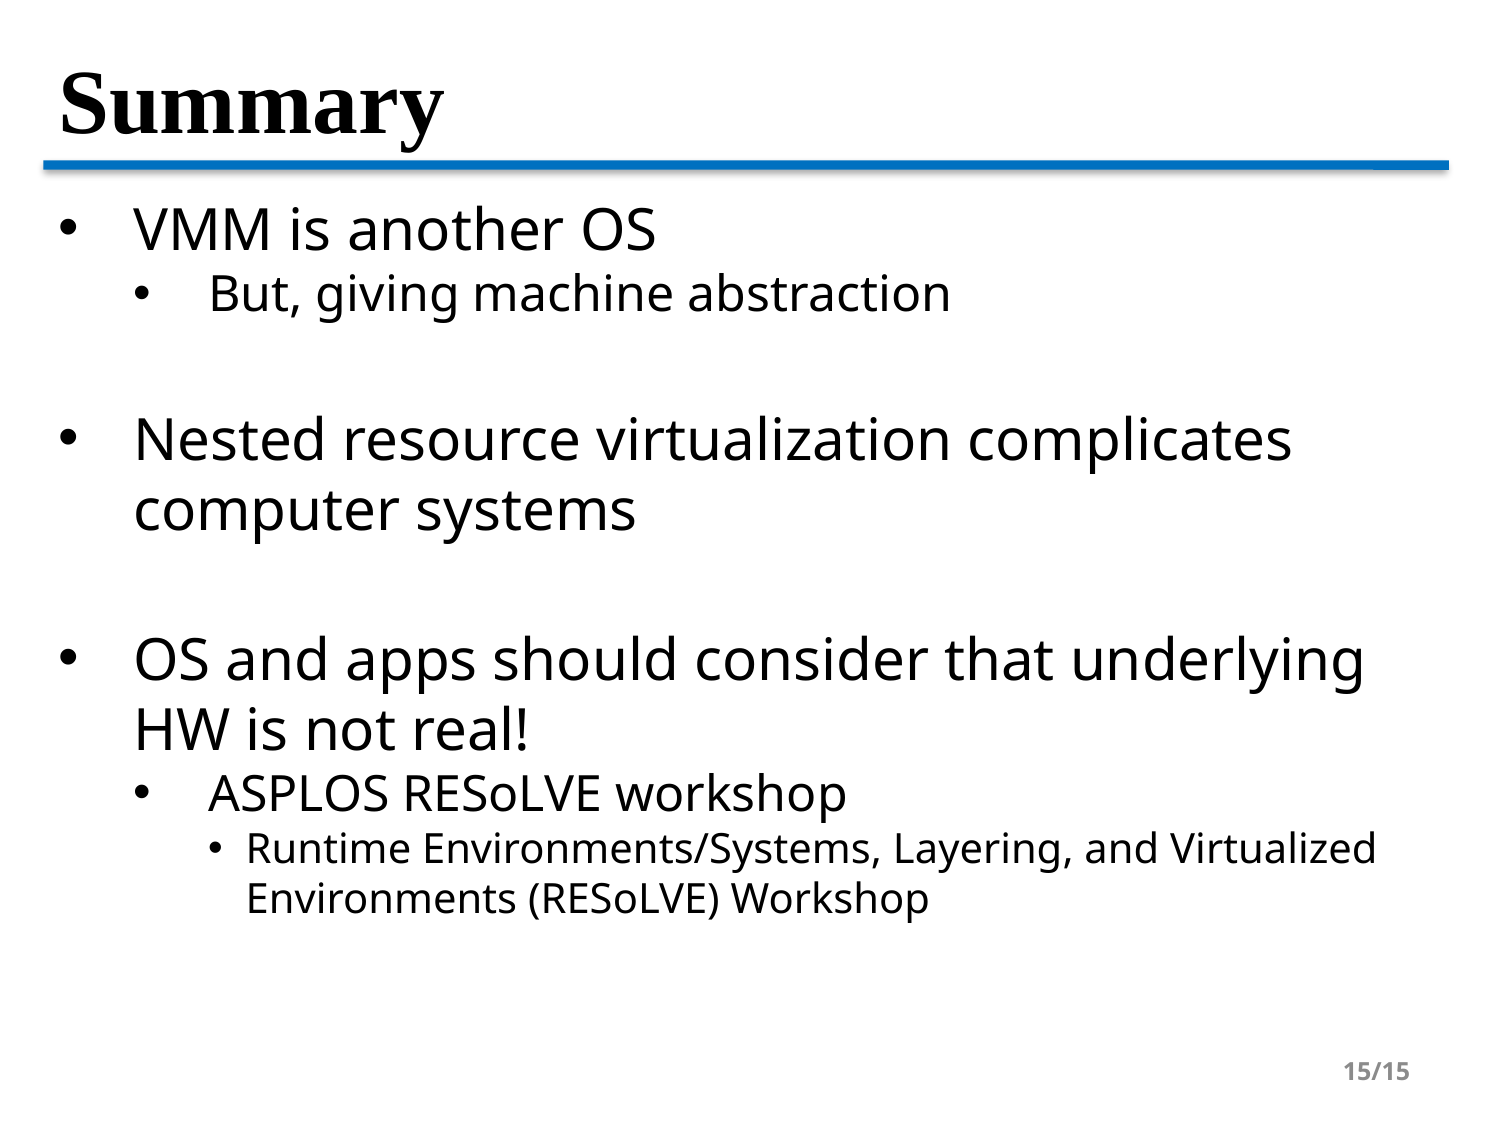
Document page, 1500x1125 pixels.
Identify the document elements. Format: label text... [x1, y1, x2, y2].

text_box <number>/15 [1074, 1042, 1425, 1103]
text_box VMM is another OS But, giving machine abstraction Nested resource virtualization complicates computer systems OS and apps should consider that underlying HW is not real! ASPLOS RESoLVE workshop Runtime Environments/Systems, Layering, and Virtualized Environments (RESoLVE) Workshop [43, 184, 1449, 1012]
text_box Summary [43, 21, 1449, 173]
